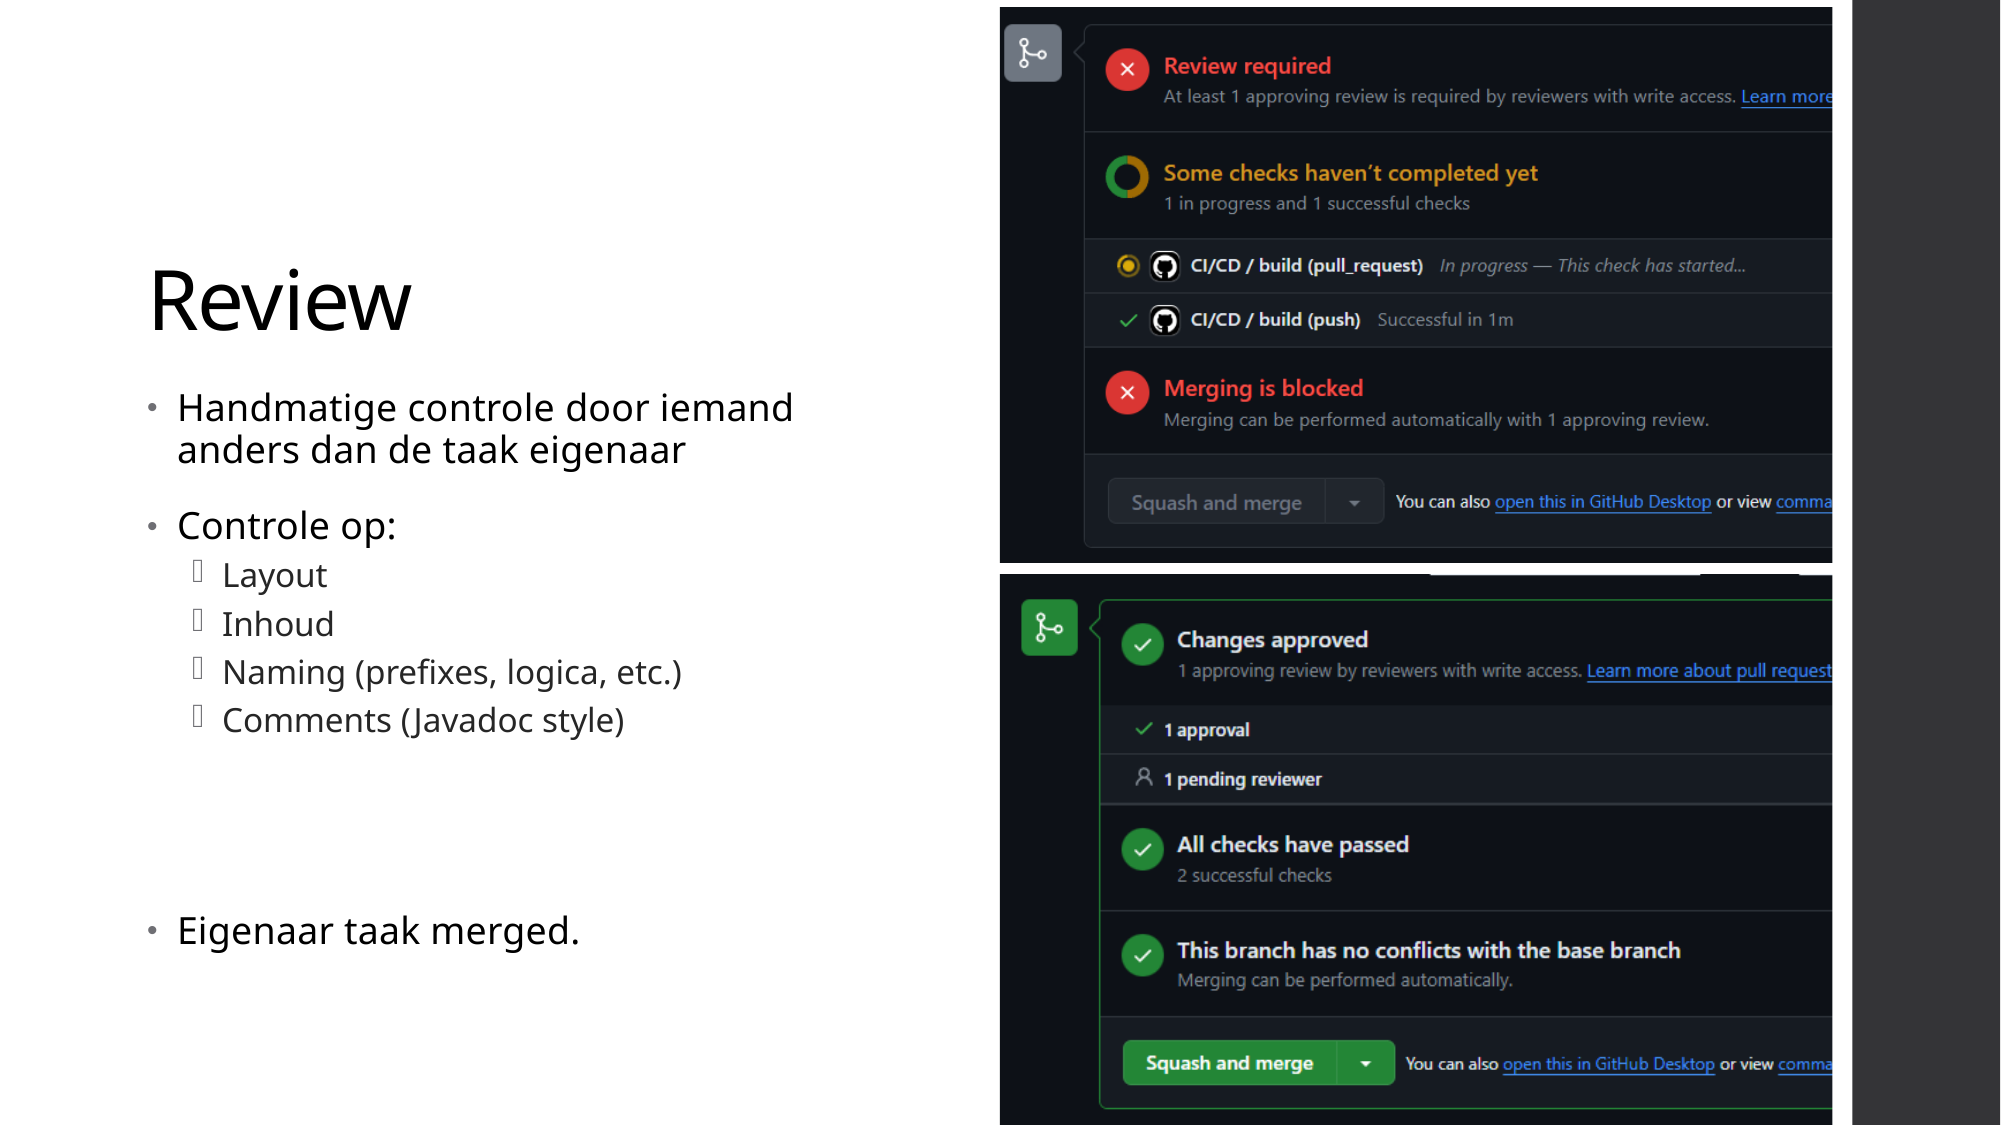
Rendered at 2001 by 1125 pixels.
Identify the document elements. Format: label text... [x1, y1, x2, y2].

title Review [131, 60, 926, 357]
list Handmatige controle door iemand anders dan de taak eigenaar Controle op: Layout Inhoud Naming (prefixes, logica, etc.) Comments (Javadoc style) Eigenaar taak merged. [131, 379, 924, 1014]
picture [999, 7, 1833, 563]
picture [999, 574, 1833, 1125]
